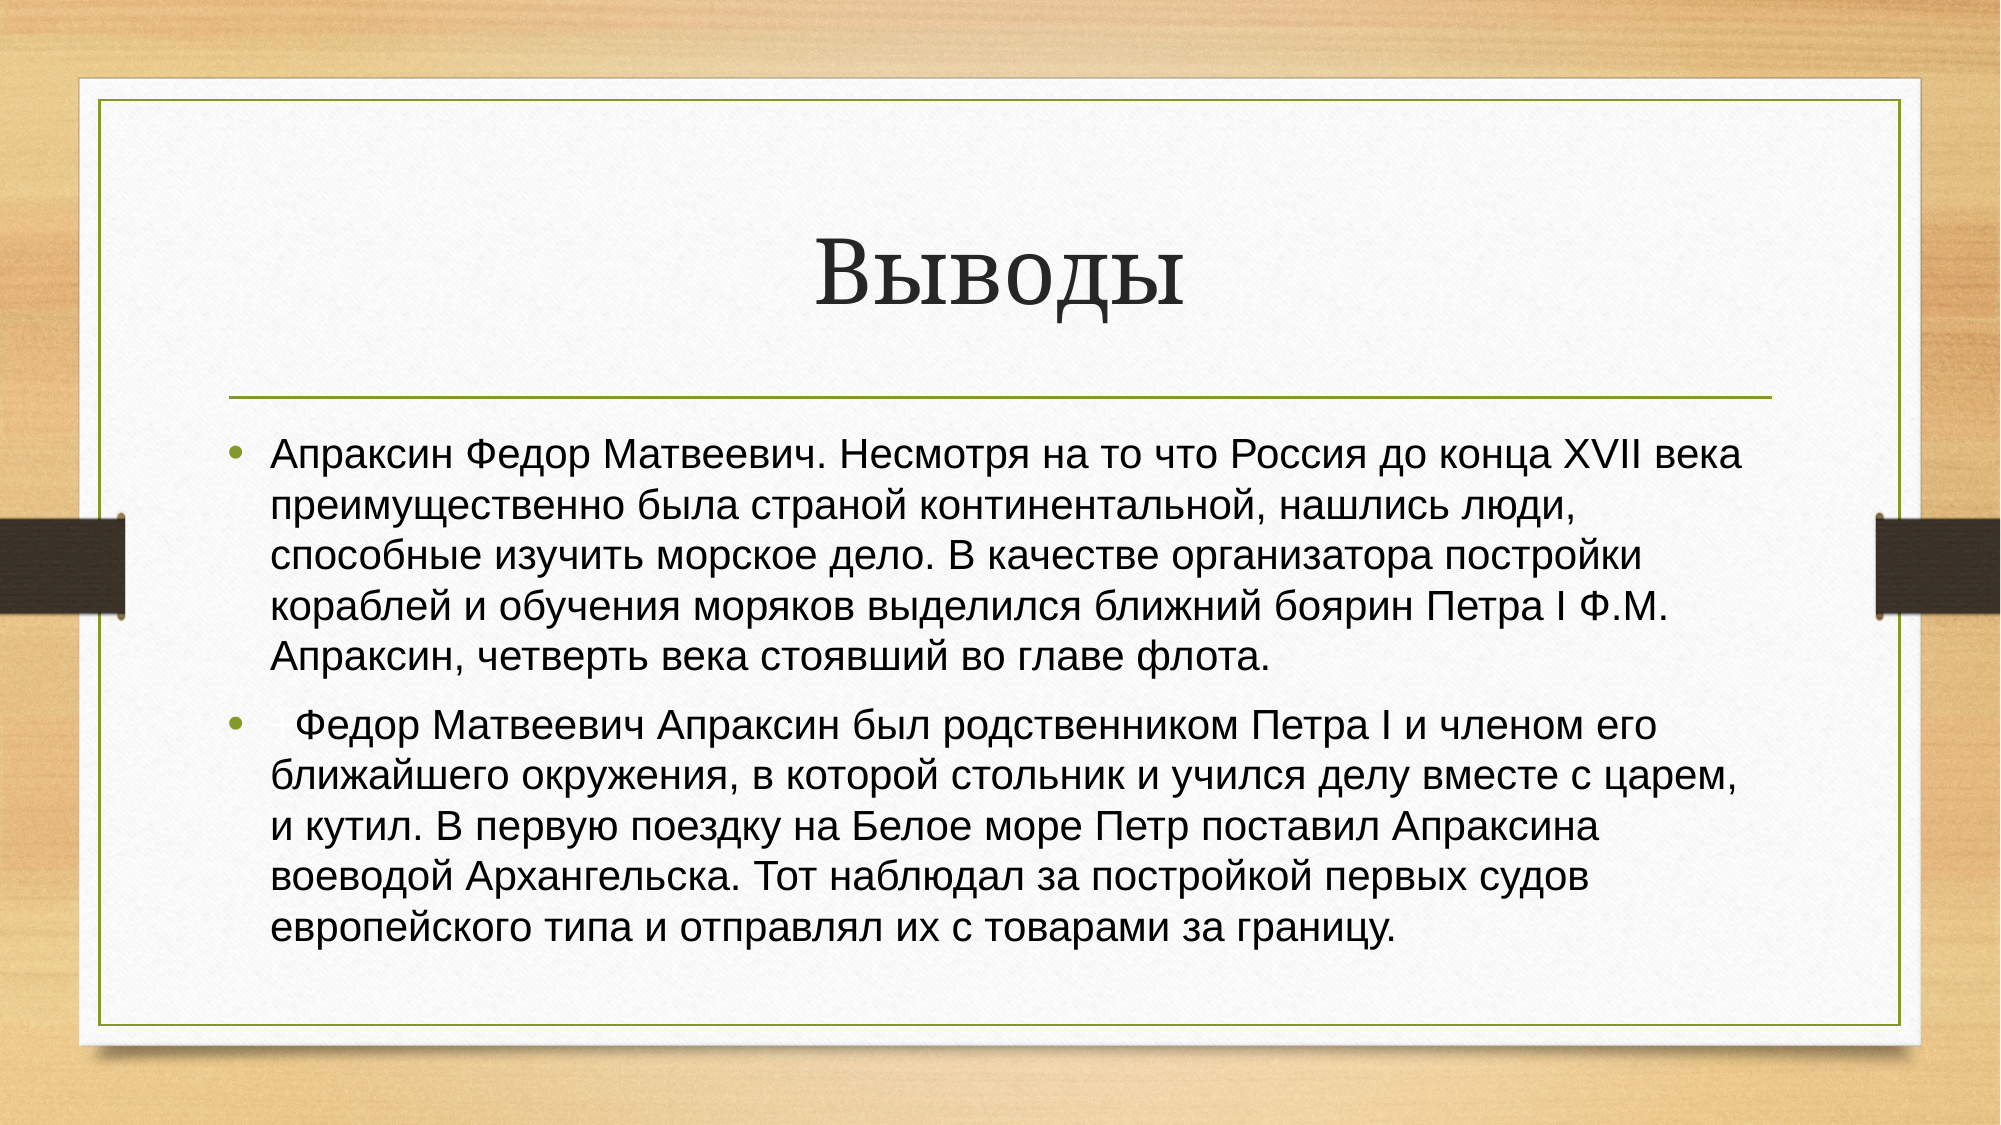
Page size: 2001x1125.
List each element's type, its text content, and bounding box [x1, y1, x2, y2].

picture [0, 0, 2001, 1125]
title Выводы [212, 161, 1788, 375]
list Апраксин Федор Матвеевич. Несмотря на то что Россия до конца ХVII века преимущественно была страной континентальной, нашлись люди, способные изучить морское дело. В качестве организатора постройки кораблей и обучения моряков выделился ближний боярин Петра I Ф.М. Апраксин, четверть века стоявший во главе флота. +Федор Матвеевич Апраксин был родственником Петра I и членом его ближайшего окружения, в которой стольник и учился делу вместе с царем, и кутил. В первую поездку на Белое море Петр поставил Апраксина воеводой Архангельска. Тот наблюдал за постройкой первых судов европейского типа и отправлял их с товарами за границу. [212, 419, 1788, 964]
